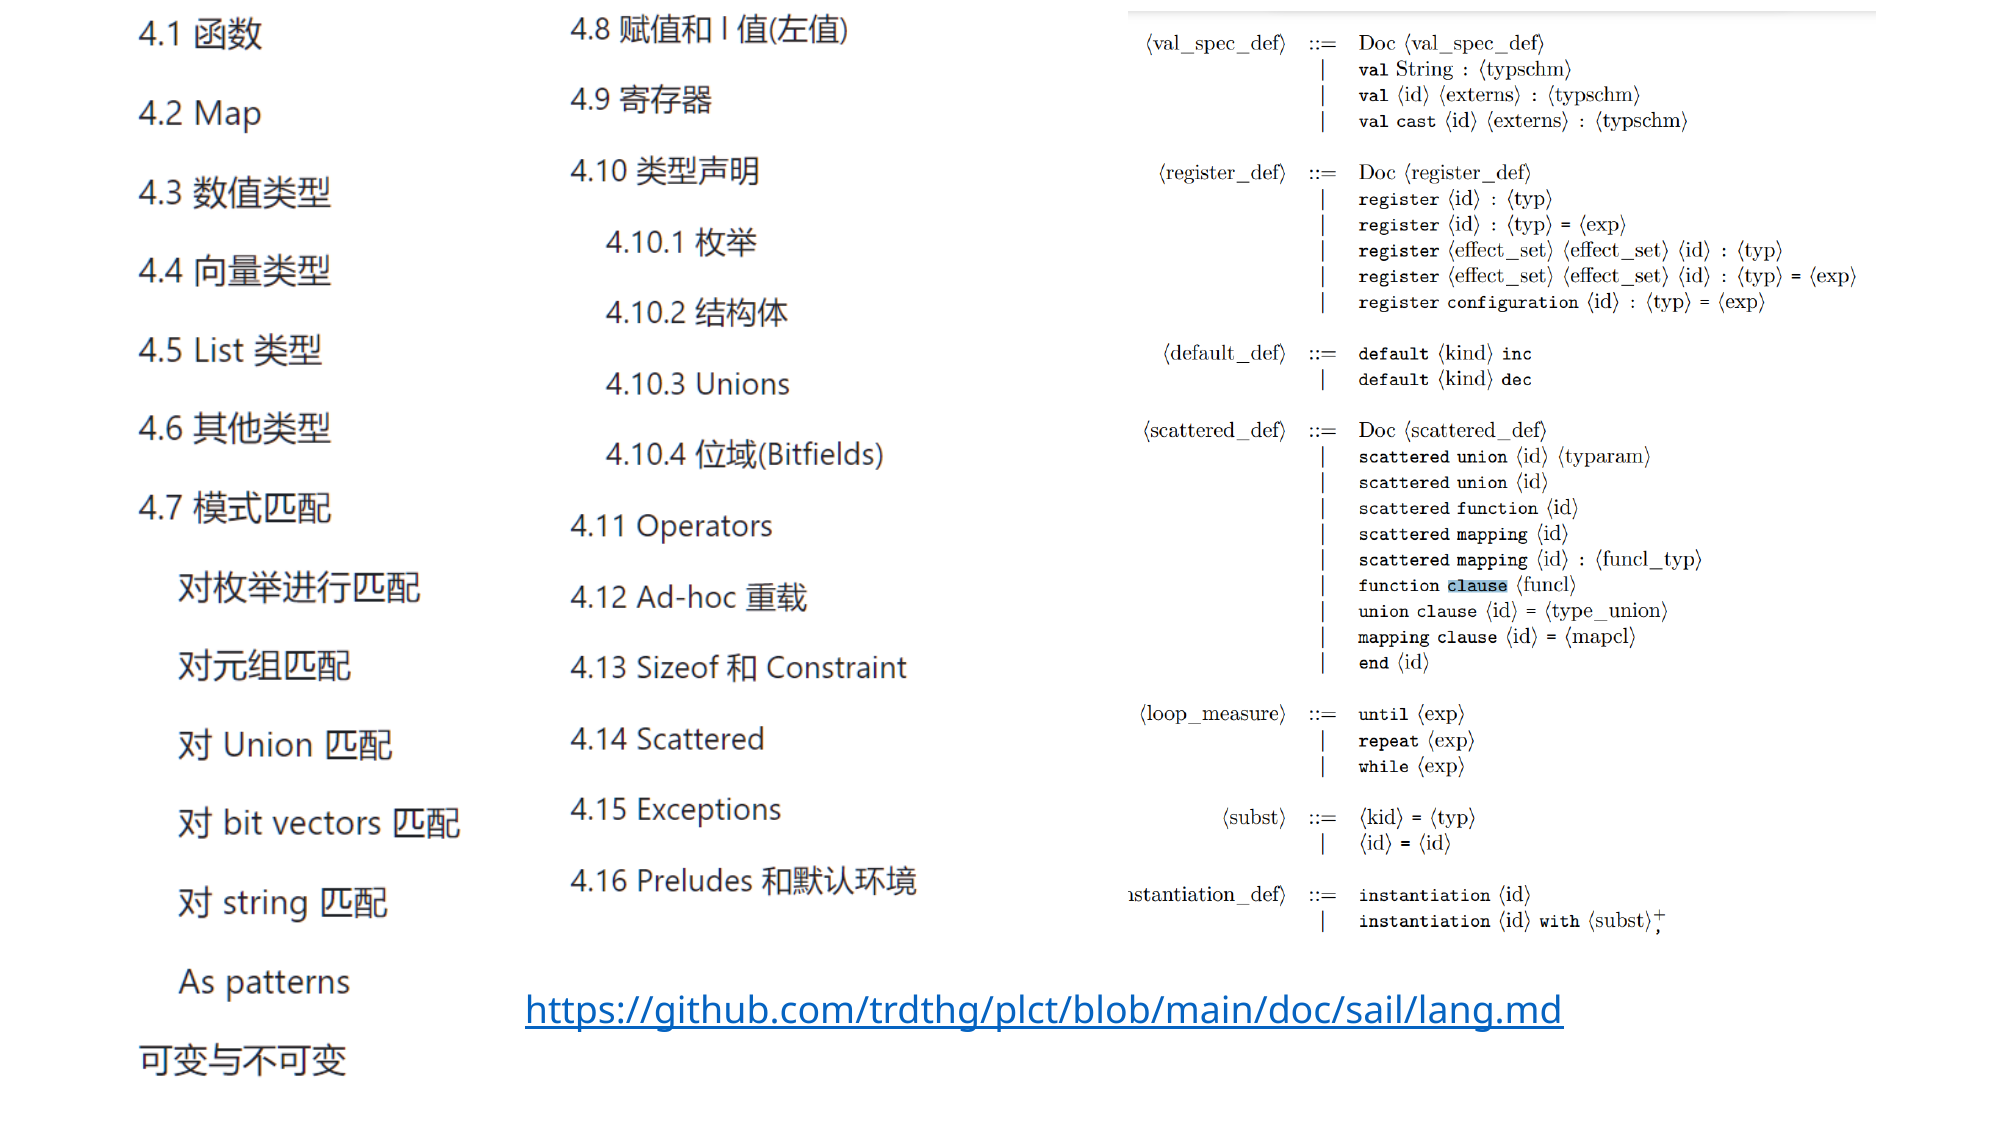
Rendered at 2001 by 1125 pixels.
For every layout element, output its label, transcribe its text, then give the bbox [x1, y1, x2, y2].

text_box https://github.com/trdthg/plct/blob/main/doc/sail/lang.md [510, 978, 1579, 1045]
picture [109, 0, 487, 1091]
picture [1128, 11, 1876, 955]
picture [544, 0, 1013, 926]
